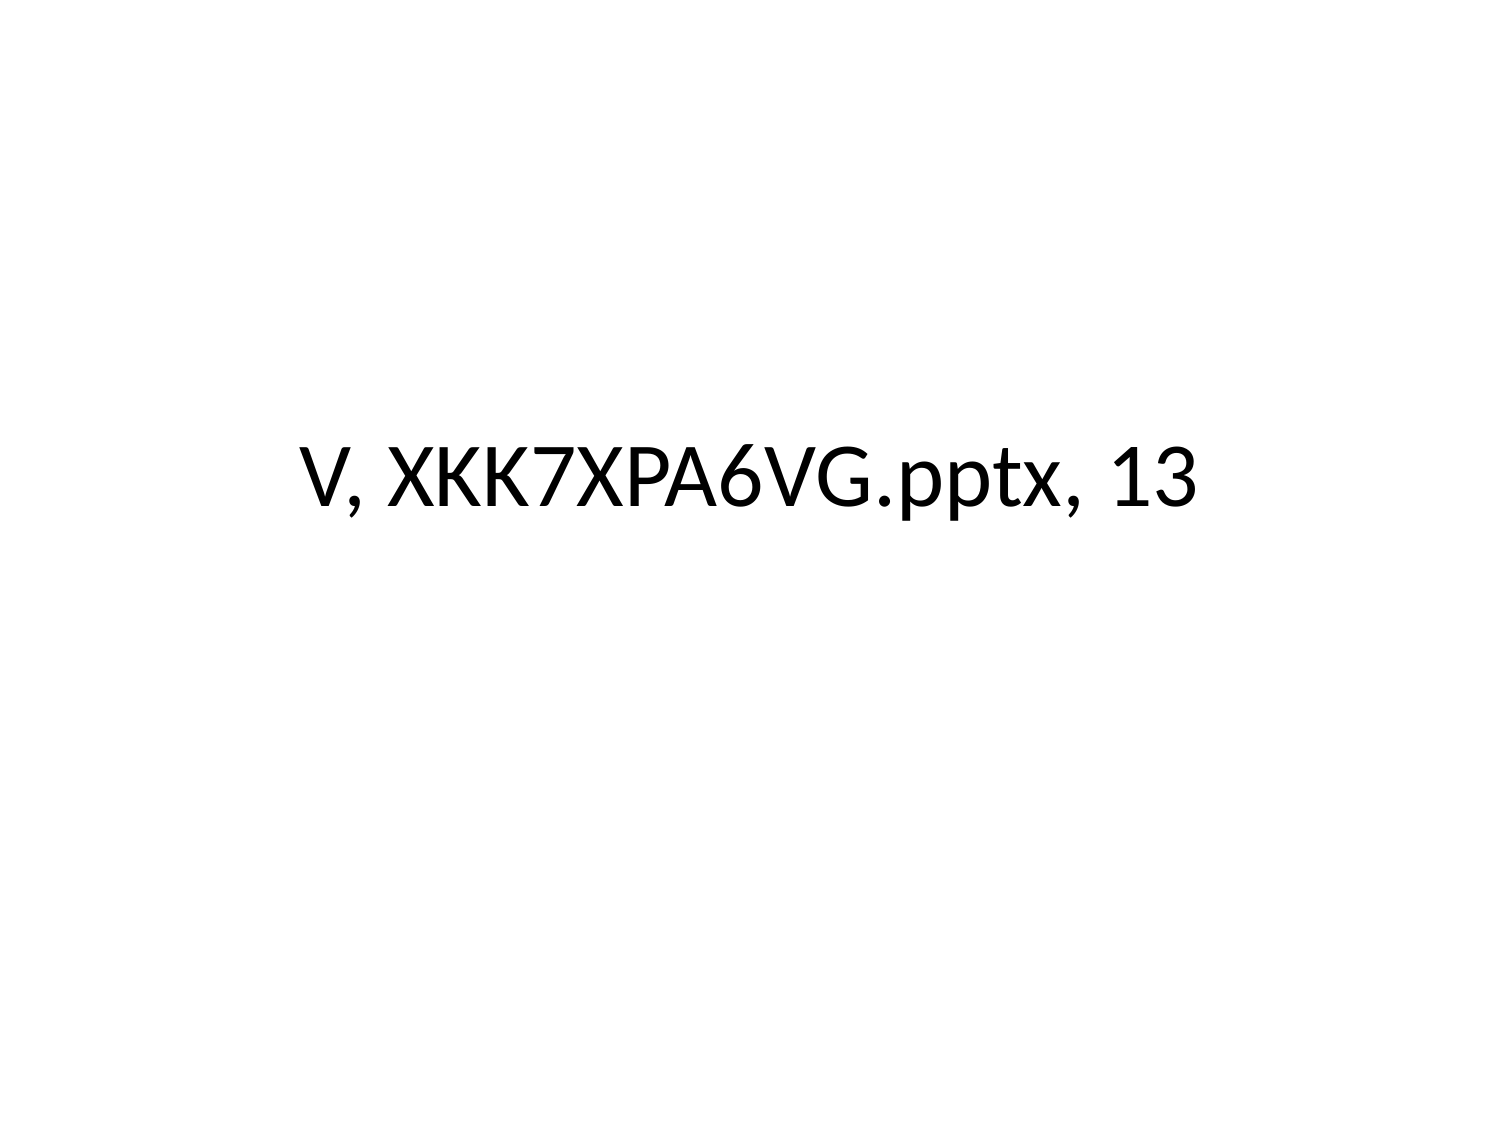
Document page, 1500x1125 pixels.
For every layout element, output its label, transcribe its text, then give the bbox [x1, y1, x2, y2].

title V, XKK7XPA6VG.pptx, 13 [112, 349, 1388, 591]
